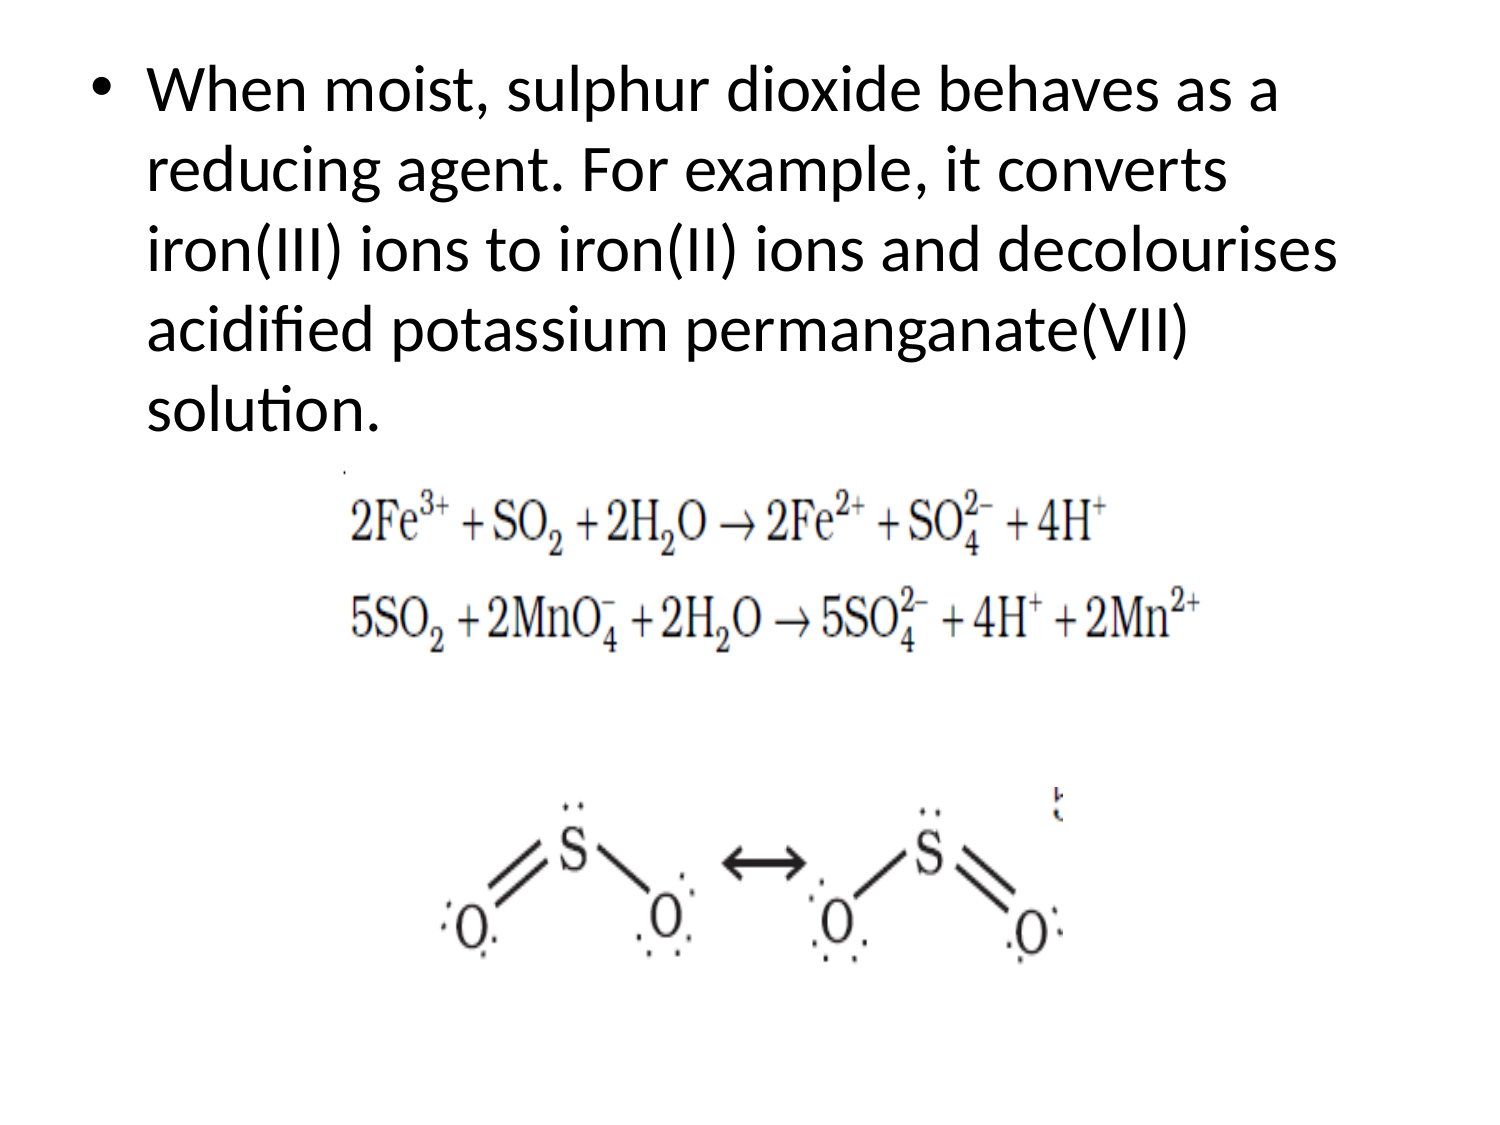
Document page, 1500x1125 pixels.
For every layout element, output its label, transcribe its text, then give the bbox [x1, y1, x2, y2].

picture [339, 462, 1213, 663]
picture [424, 787, 1063, 1001]
list When moist, sulphur dioxide behaves as a reducing agent. For example, it converts iron(III) ions to iron(II) ions and decolourises acidified potassium permanganate(VII) solution. [75, 37, 1425, 1005]
